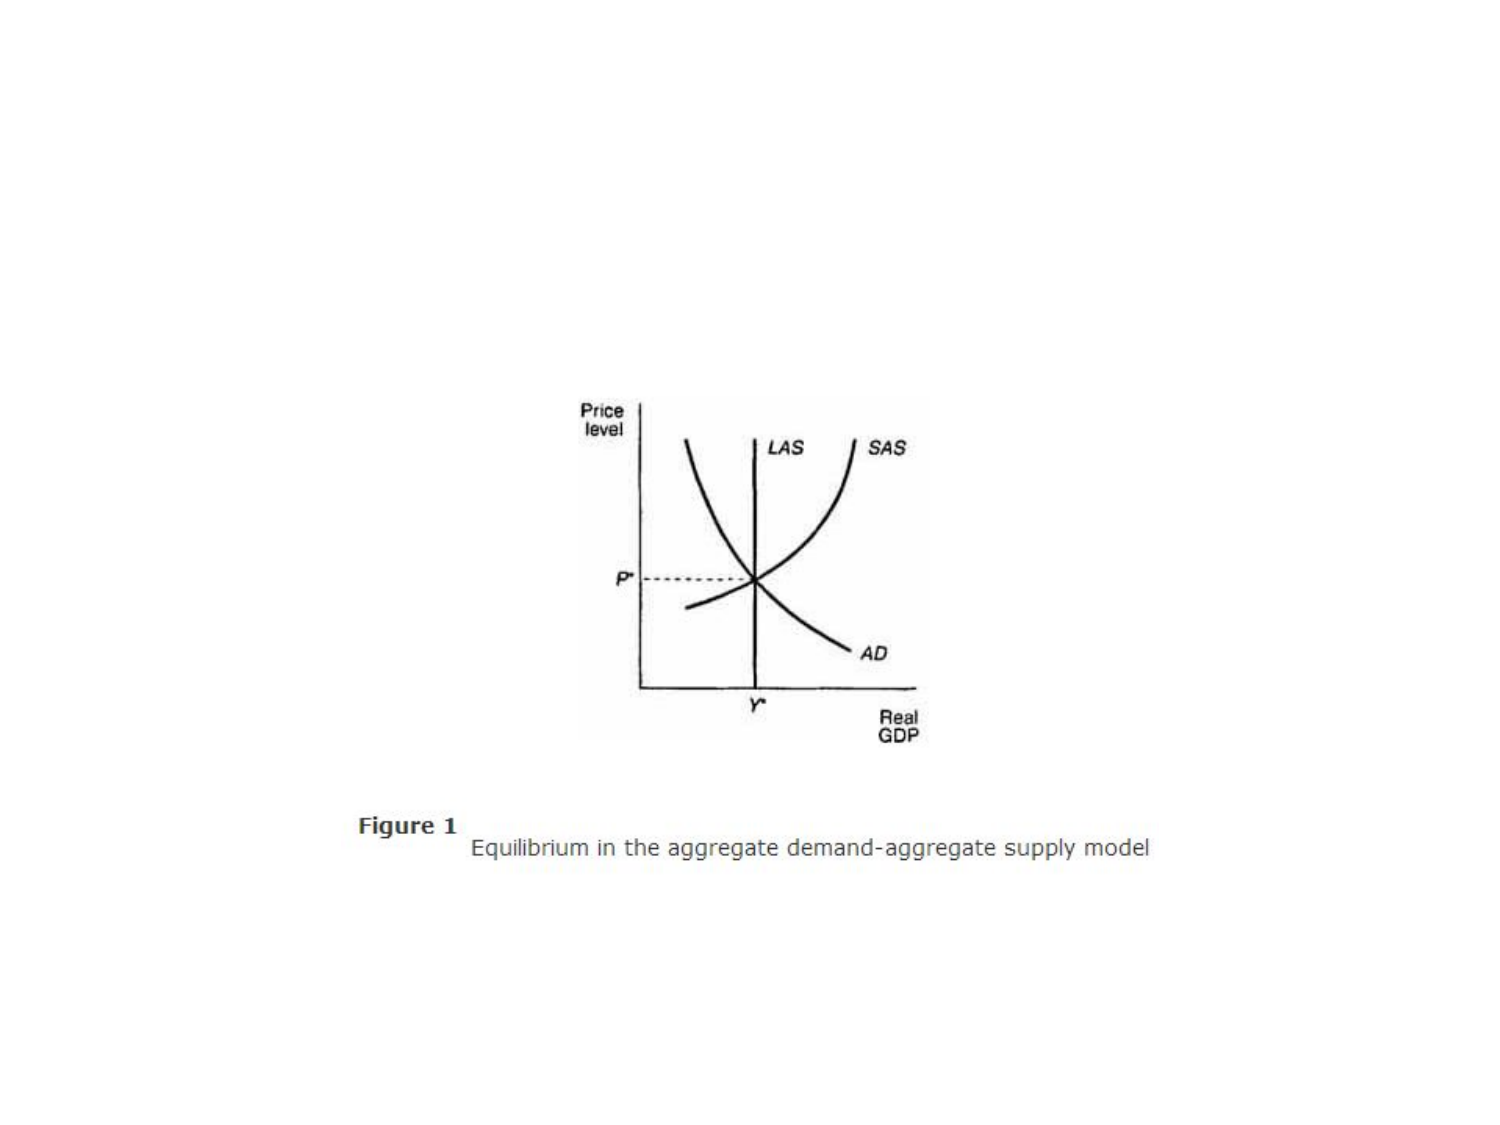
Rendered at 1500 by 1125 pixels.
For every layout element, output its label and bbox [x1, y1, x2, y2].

list [341, 372, 1159, 895]
